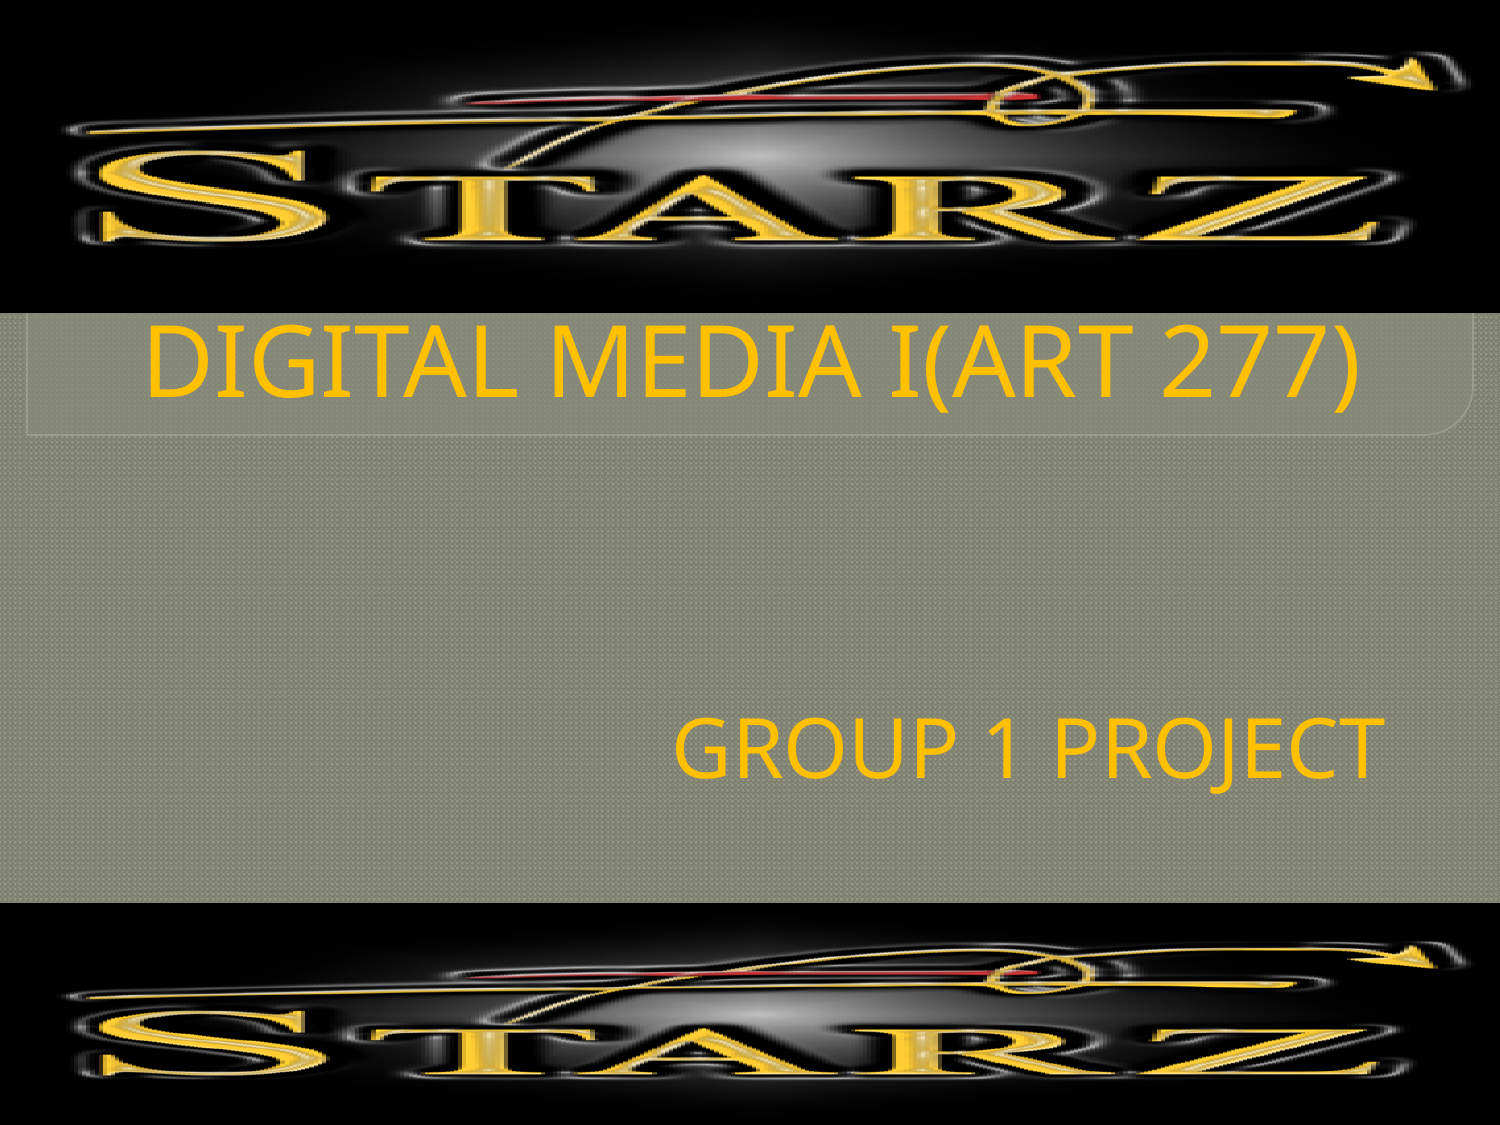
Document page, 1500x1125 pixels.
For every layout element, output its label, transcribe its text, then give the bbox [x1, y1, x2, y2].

title DIGITAL MEDIA I(ART 277) [76, 324, 1427, 425]
picture [0, 903, 1500, 1125]
picture [0, 0, 1500, 313]
subtitle GROUP 1 PROJECT [350, 687, 1427, 838]
